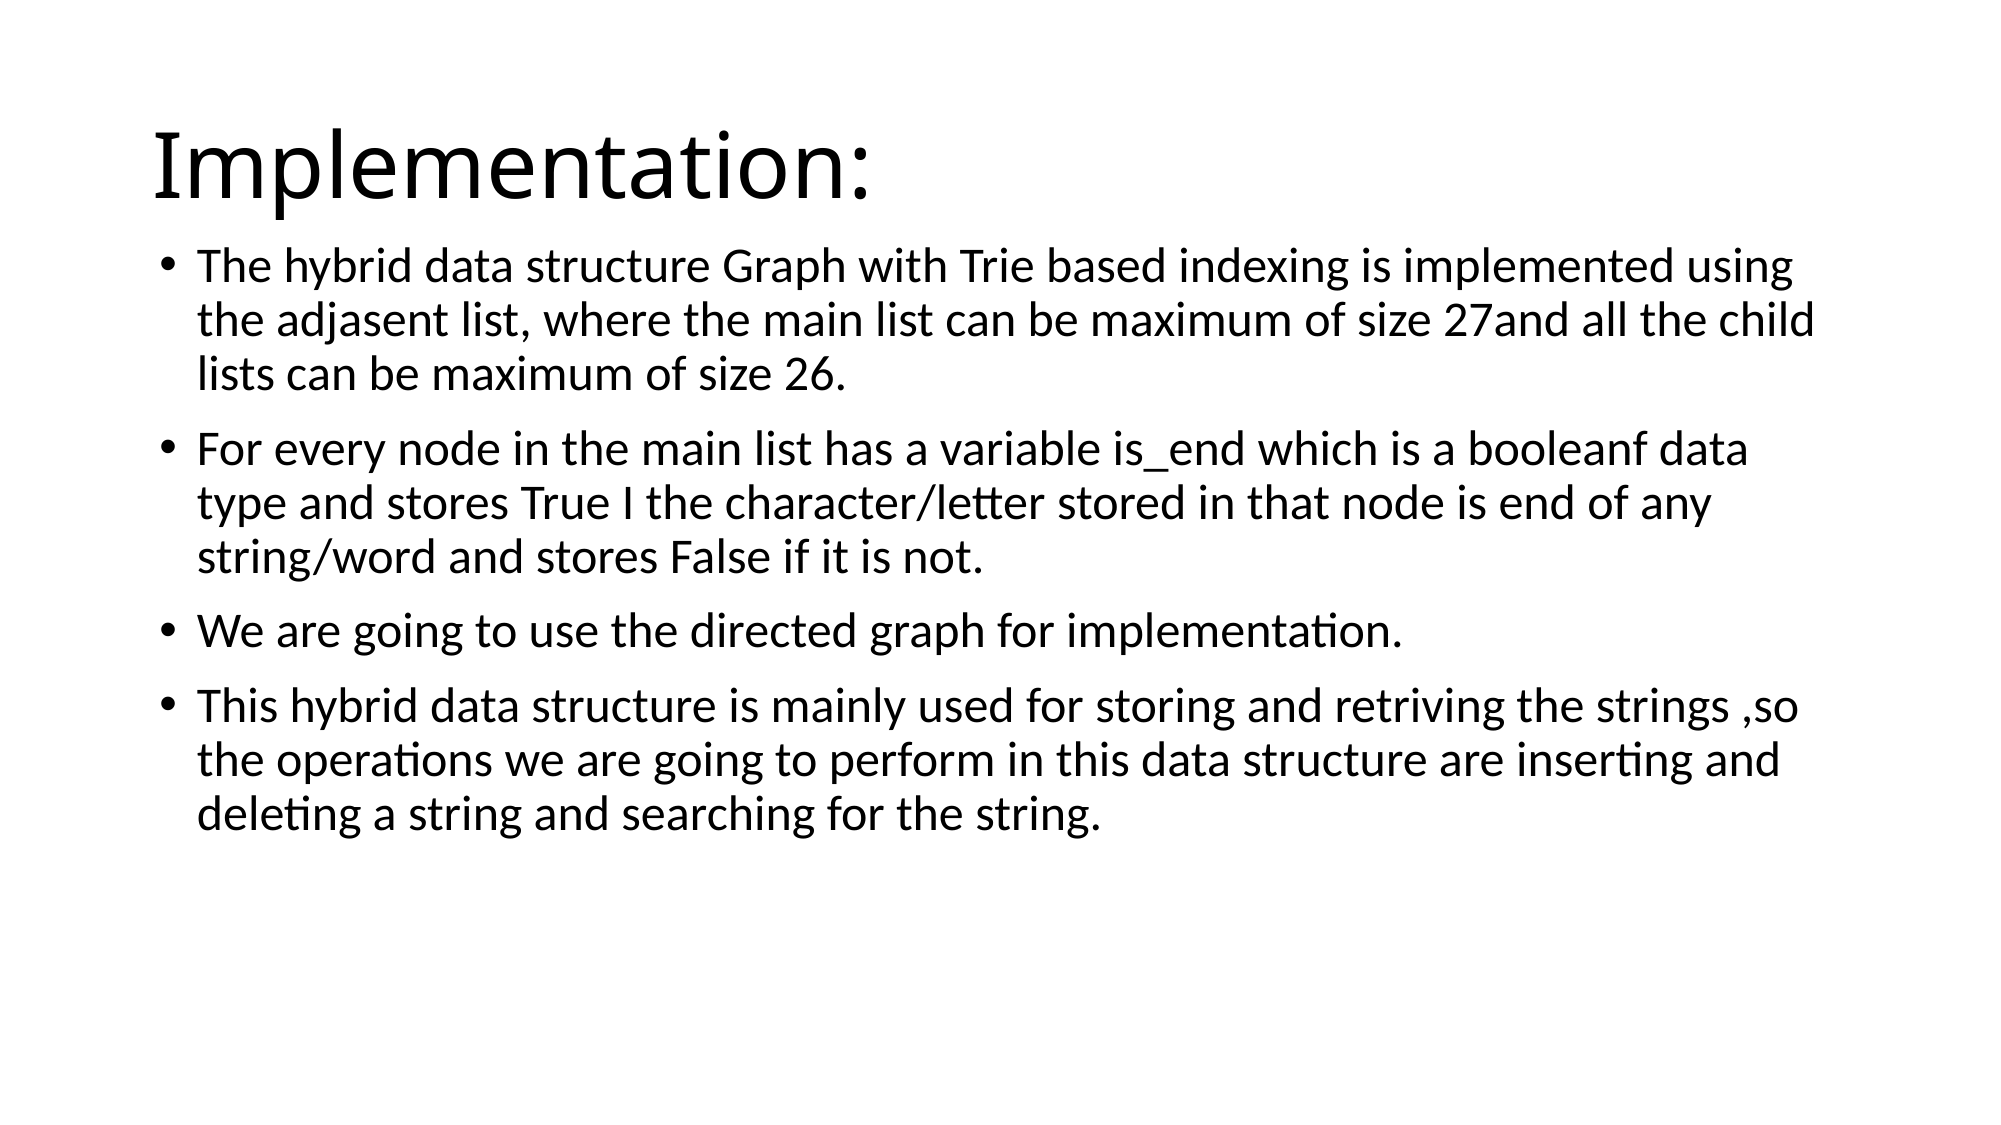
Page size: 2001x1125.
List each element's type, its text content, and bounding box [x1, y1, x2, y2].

title Implementation: [137, 59, 1863, 278]
list The hybrid data structure Graph with Trie based indexing is implemented using the adjasent list, where the main list can be maximum of size 27and all the child lists can be maximum of size 26. For every node in the main list has a variable is_end which is a booleanf data type and stores True I the character/letter stored in that node is end of any string/word and stores False if it is not. We are going to use the directed graph for implementation. This hybrid data structure is mainly used for storing and retriving the strings ,so the operations we are going to perform in this data structure are inserting and deleting a string and searching for the string. [144, 231, 1870, 946]
